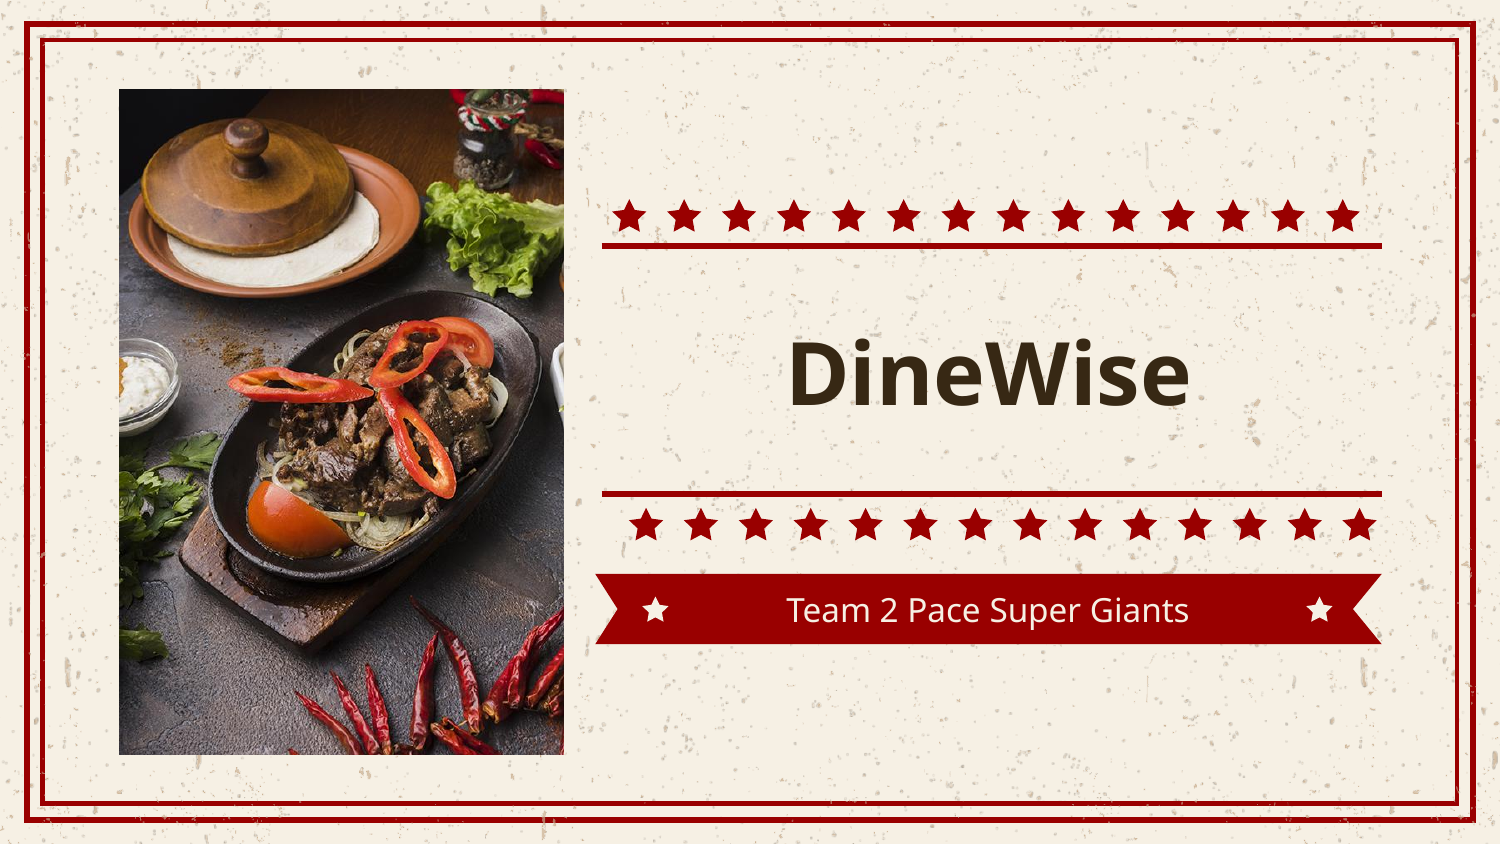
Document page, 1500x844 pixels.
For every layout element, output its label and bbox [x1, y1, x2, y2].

text_box [611, 198, 1361, 232]
text_box [594, 573, 1383, 645]
text_box [601, 245, 1383, 495]
text_box [628, 507, 1377, 541]
picture [1, 1, 1500, 844]
